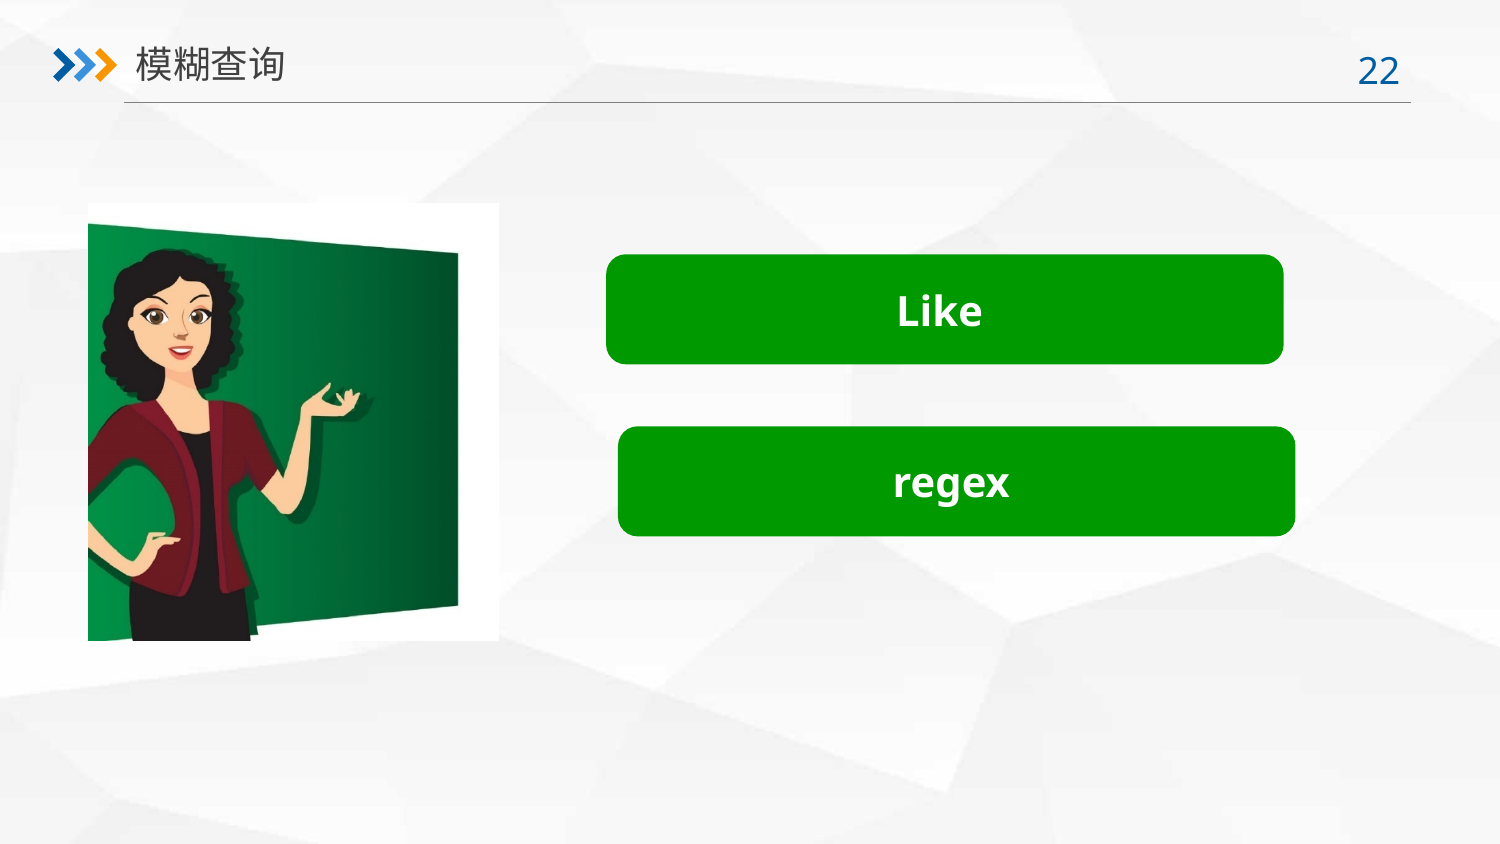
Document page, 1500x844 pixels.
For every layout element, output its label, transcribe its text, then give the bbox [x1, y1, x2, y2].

text_box regex [617, 426, 1296, 537]
text_box Like [606, 254, 1284, 365]
picture [0, 0, 1500, 844]
text_box 模糊查询 [135, 32, 573, 95]
